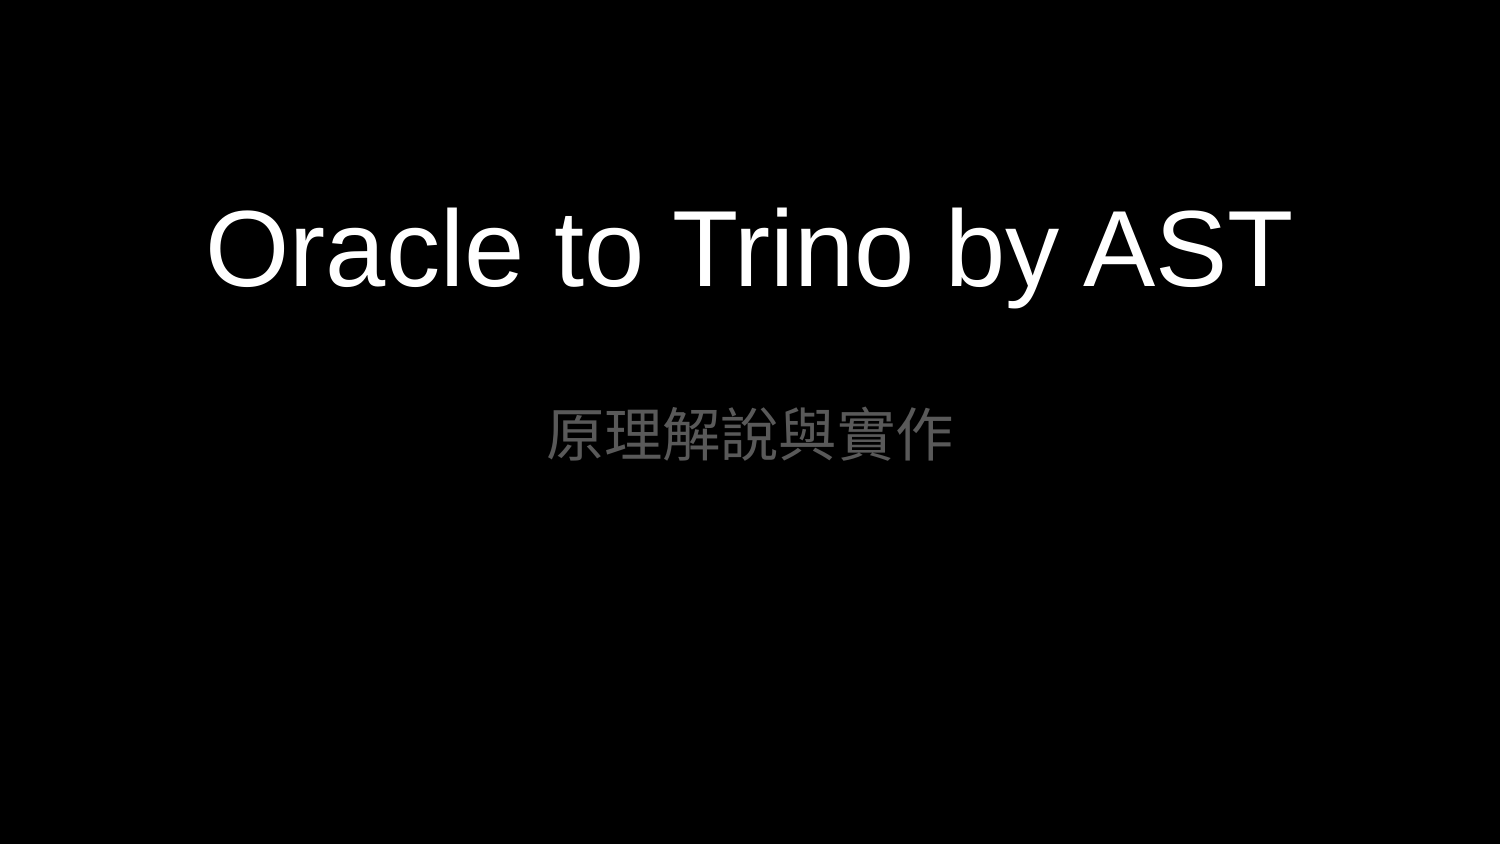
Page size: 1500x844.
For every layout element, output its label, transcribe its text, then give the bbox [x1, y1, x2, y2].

subtitle 原理解說與實作 [51, 389, 1449, 520]
title Oracle to Trino by AST [51, 171, 1449, 325]
